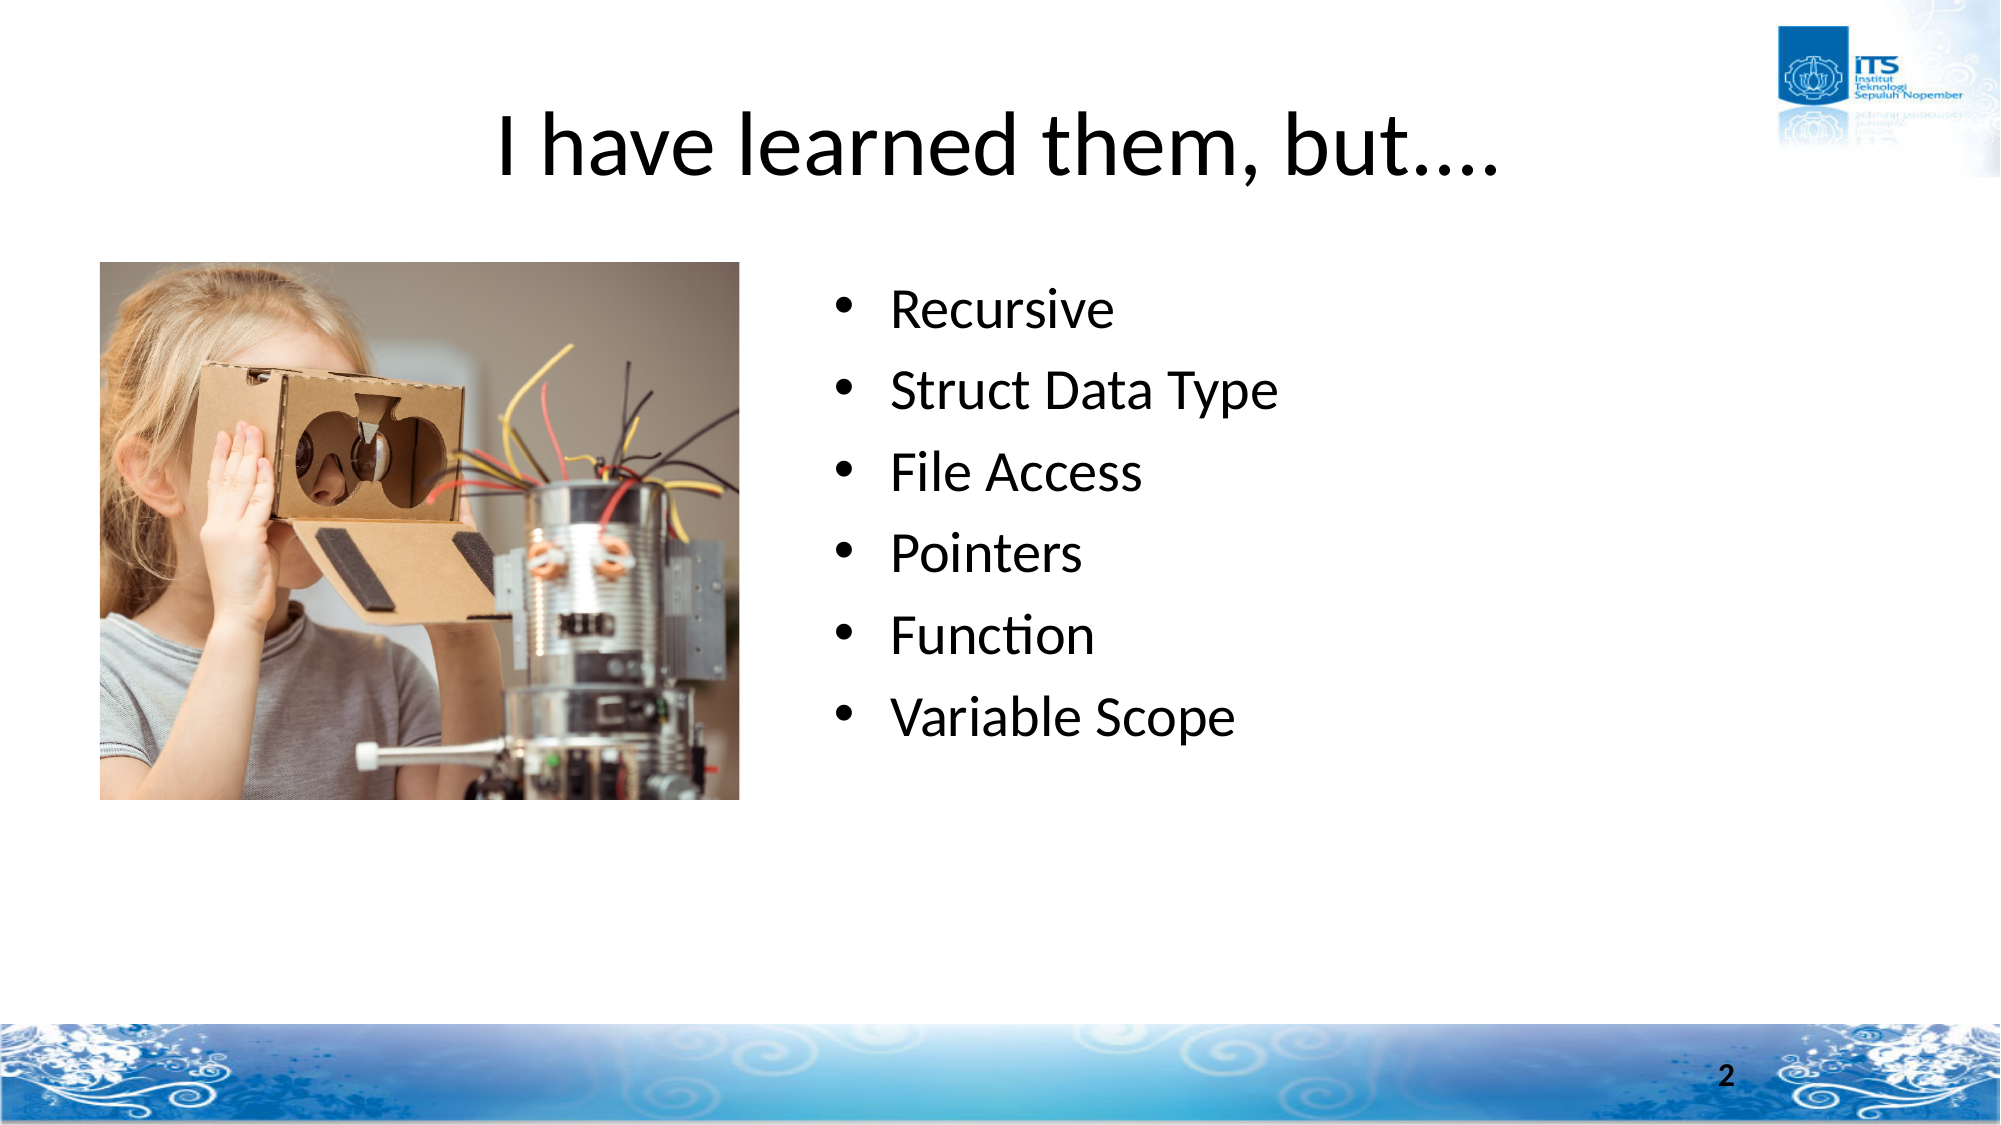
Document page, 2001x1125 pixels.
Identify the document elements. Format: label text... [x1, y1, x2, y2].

picture [1733, 0, 2000, 178]
slide_number 2 [1433, 1042, 1750, 1103]
list Recursive Struct Data Type File Access Pointers Function Variable Scope [818, 262, 1703, 1005]
picture [0, 1024, 2000, 1125]
title I have learned them, but.... [99, 45, 1900, 233]
picture [99, 262, 740, 801]
